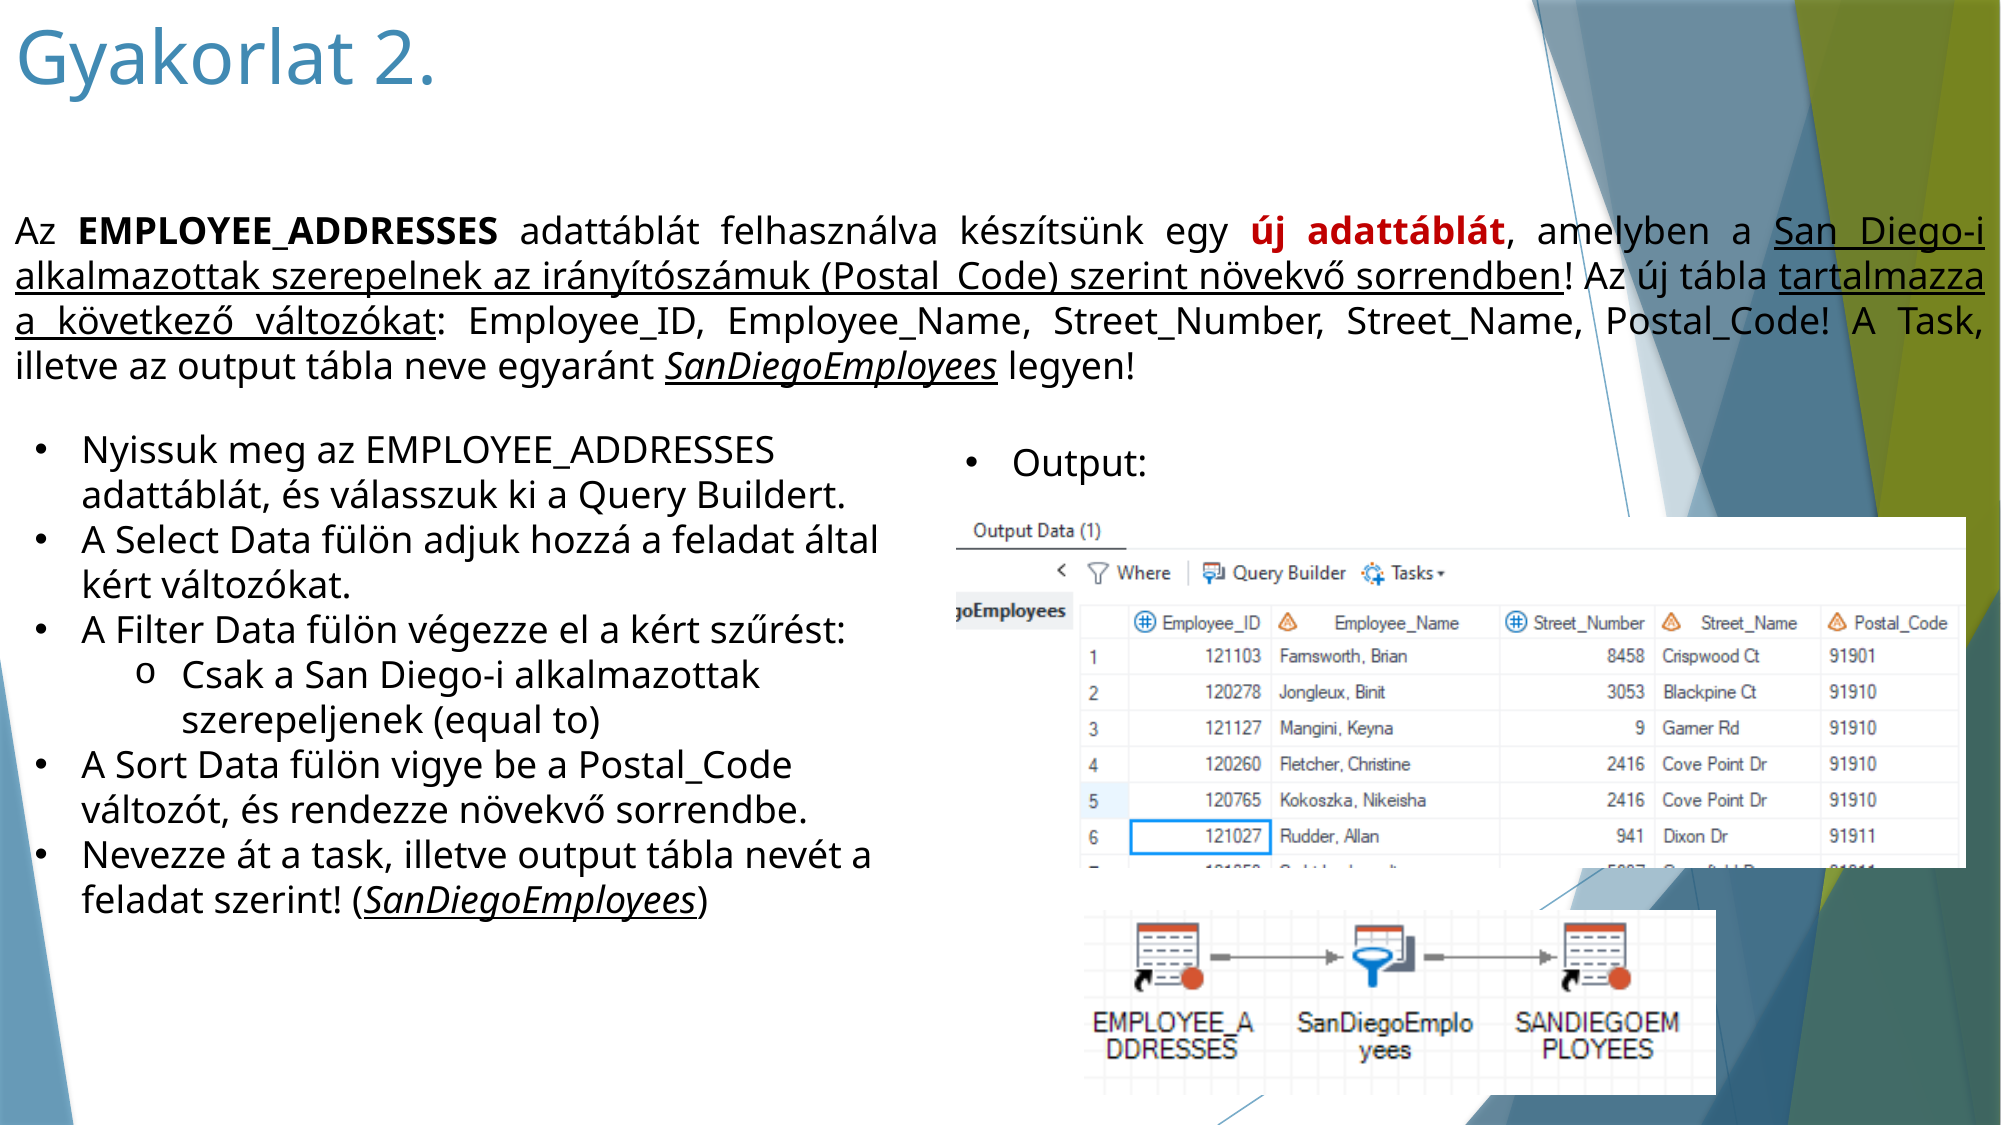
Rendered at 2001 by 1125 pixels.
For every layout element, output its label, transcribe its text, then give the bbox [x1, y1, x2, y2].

picture [1083, 909, 1717, 1095]
title Gyakorlat 2. [0, 2, 1411, 220]
text_box Nyissuk meg az EMPLOYEE_ADDRESSES adattáblát, és válasszuk ki a Query Buildert. A Select Data fülön adjuk hozzá a feladat által kért változókat. A Filter Data fülön végezze el a kért szűrést: Csak a San Diego-i alkalmazottak szerepeljenek (equal to) A Sort Data fülön vigye be a Postal_Code változót, és rendezze növekvő sorrendbe. Nevezze át a task, illetve output tábla nevét a feladat szerint! (SanDiegoEmployees) [19, 418, 908, 1019]
text_box Az EMPLOYEE_ADDRESSES adattáblát felhasználva készítsünk egy új adattáblát, amelyben a San Diego-i alkalmazottak szerepelnek az irányítószámuk (Postal_Code) szerint növekvő sorrendben! Az új tábla tartalmazza a következő változókat: Employee_ID, Employee_Name, Street_Number, Street_Name, Postal_Code! A Task, illetve az output tábla neve egyaránt SanDiegoEmployees legyen! [0, 199, 2000, 395]
text_box Output: [950, 431, 1163, 492]
picture [955, 516, 1967, 868]
